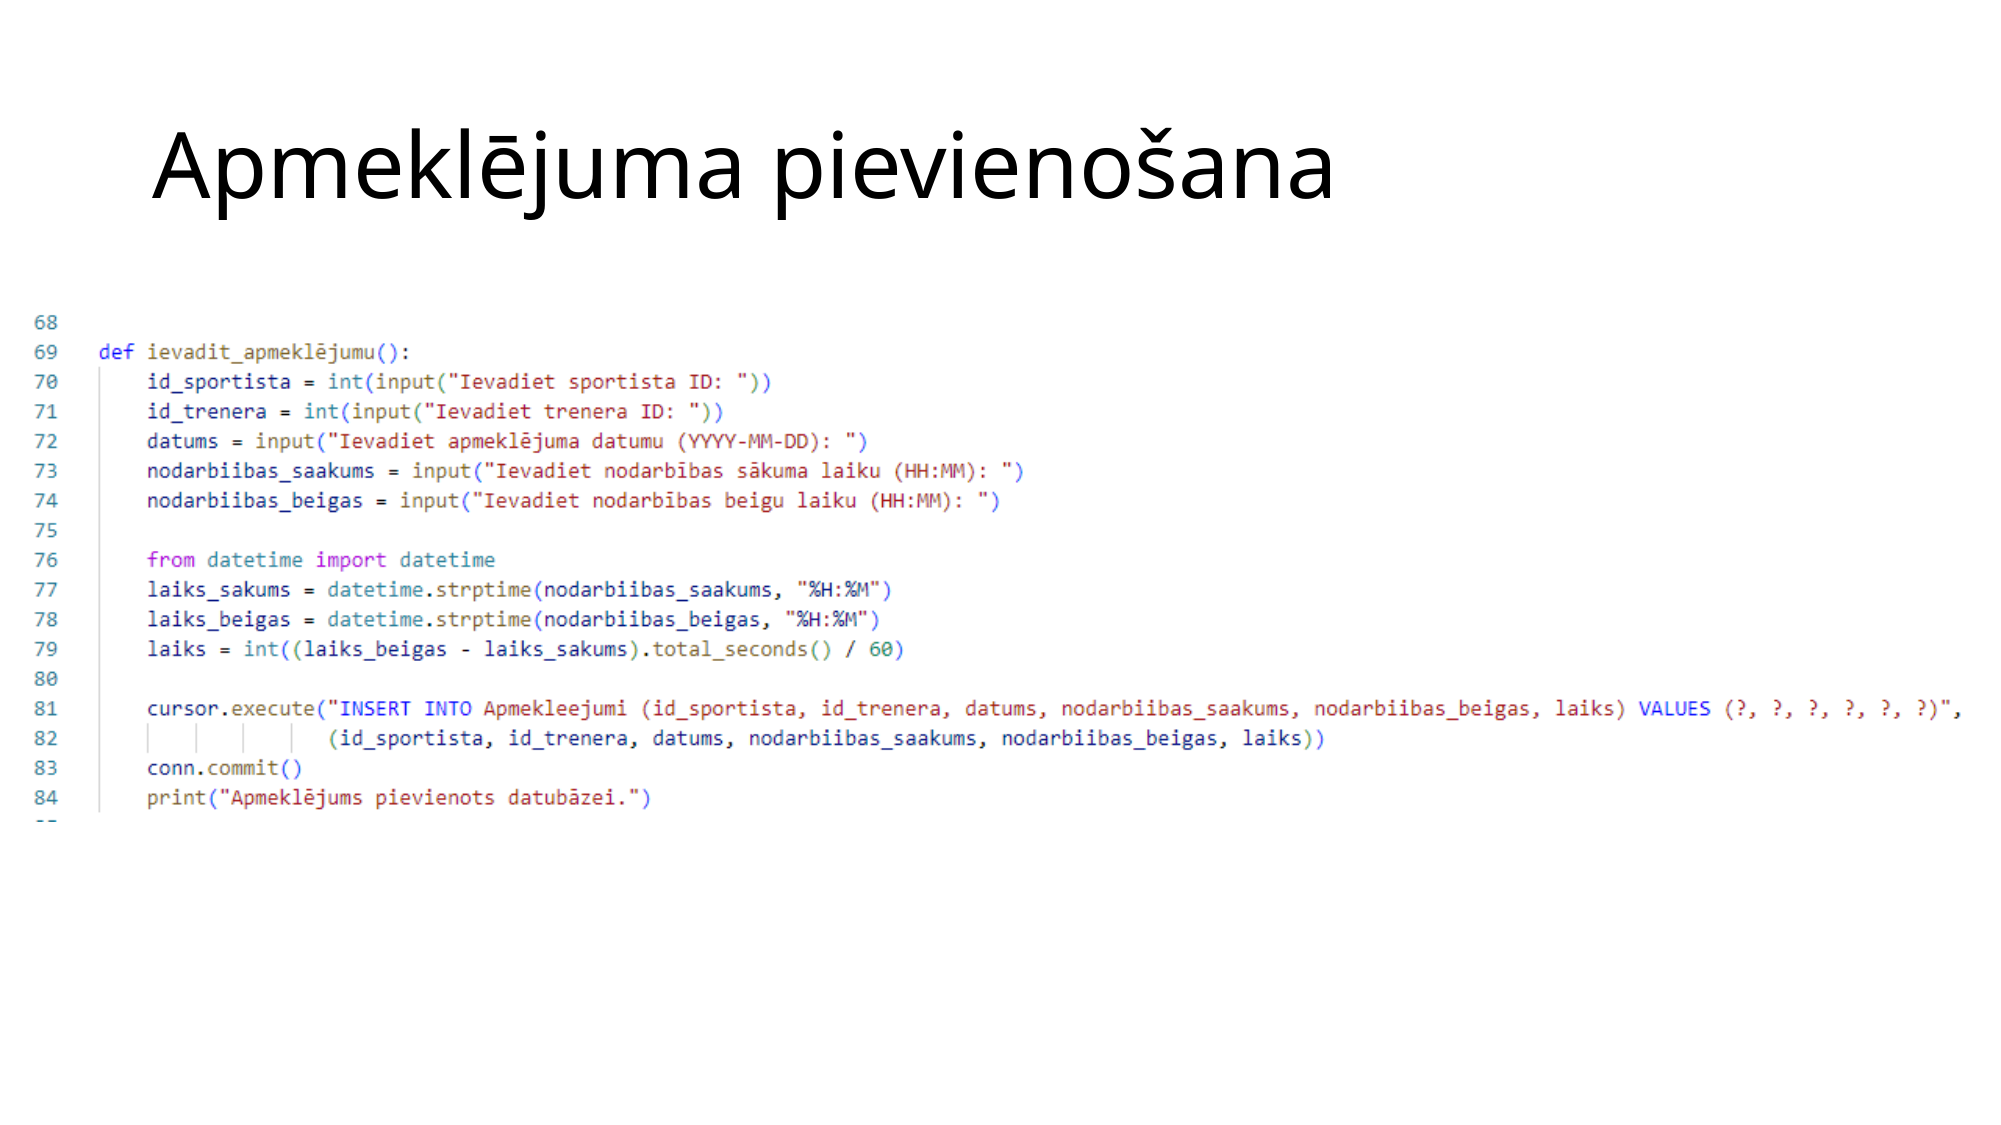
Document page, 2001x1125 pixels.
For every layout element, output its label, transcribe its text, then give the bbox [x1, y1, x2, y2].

title Apmeklējuma pievienošana [137, 59, 1863, 278]
picture [5, 303, 1995, 822]
